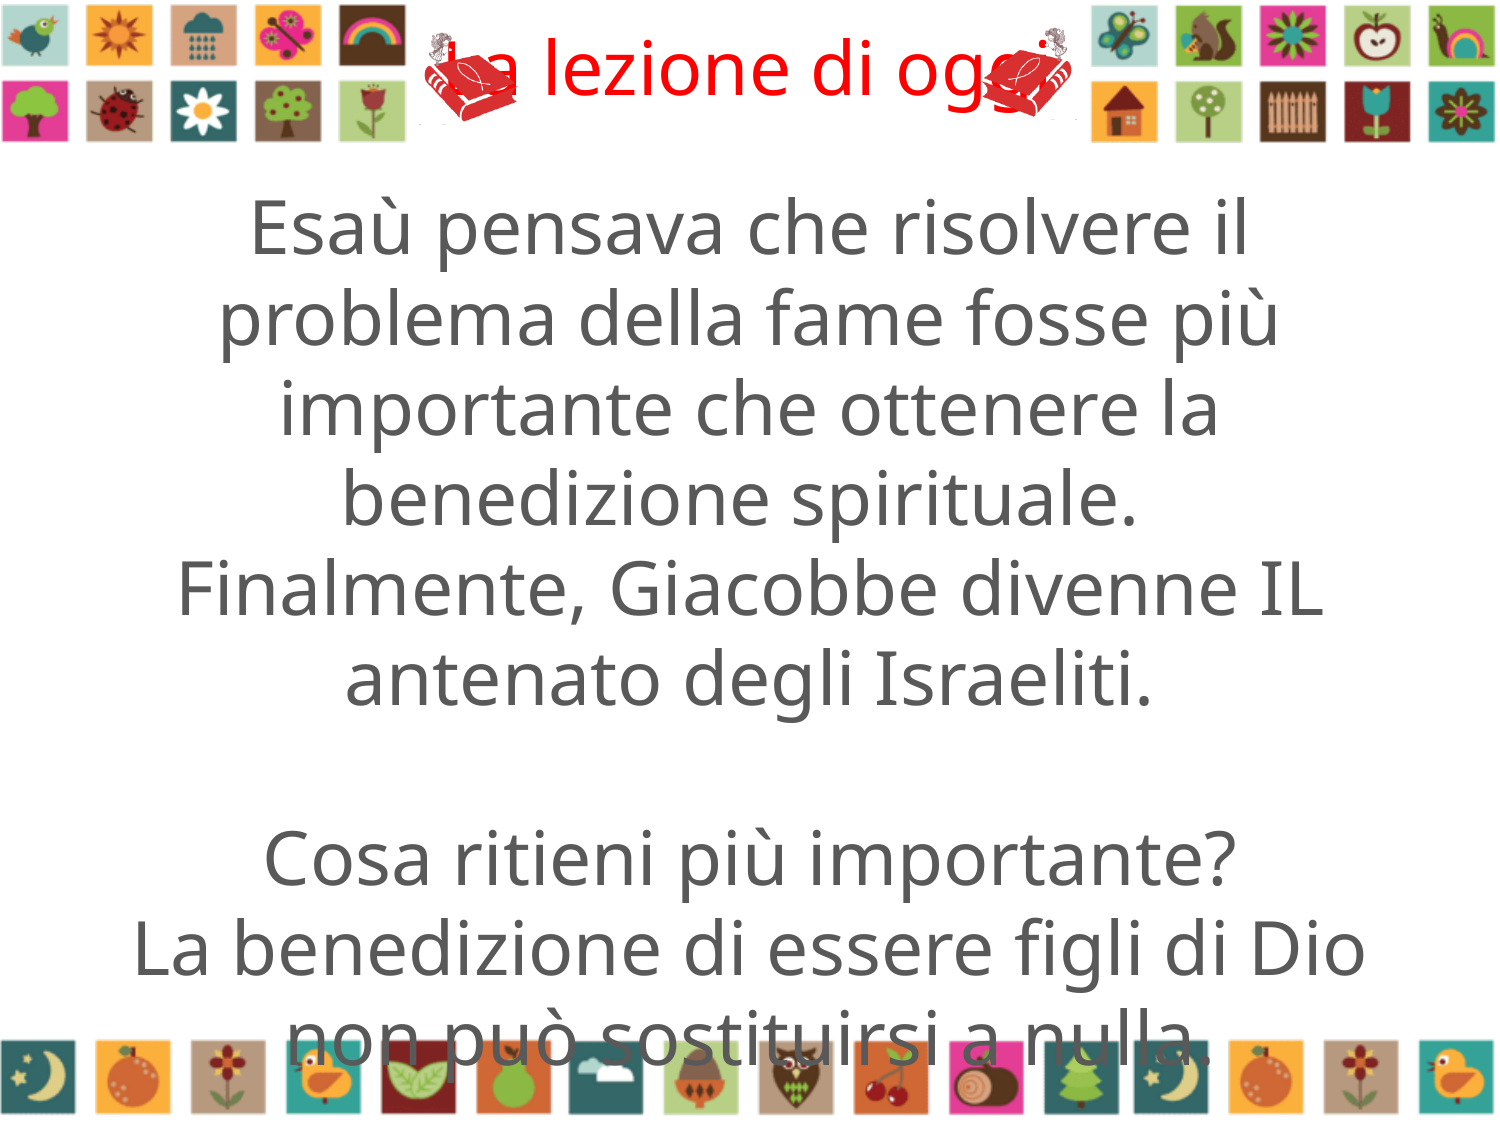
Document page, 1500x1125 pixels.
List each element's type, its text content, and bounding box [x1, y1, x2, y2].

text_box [0, 1028, 1500, 1118]
text_box La lezione di oggi [425, 13, 948, 119]
picture [950, 3, 1500, 150]
text_box Esaù pensava che risolvere il problema della fame fosse più importante che ottenere la benedizione spirituale. Finalmente, Giacobbe divenne IL antenato degli Israeliti. Cosa ritieni più importante? La benedizione di essere figli di Dio non può sostituirsi a nulla. [76, 172, 1424, 1027]
picture [0, 3, 550, 150]
